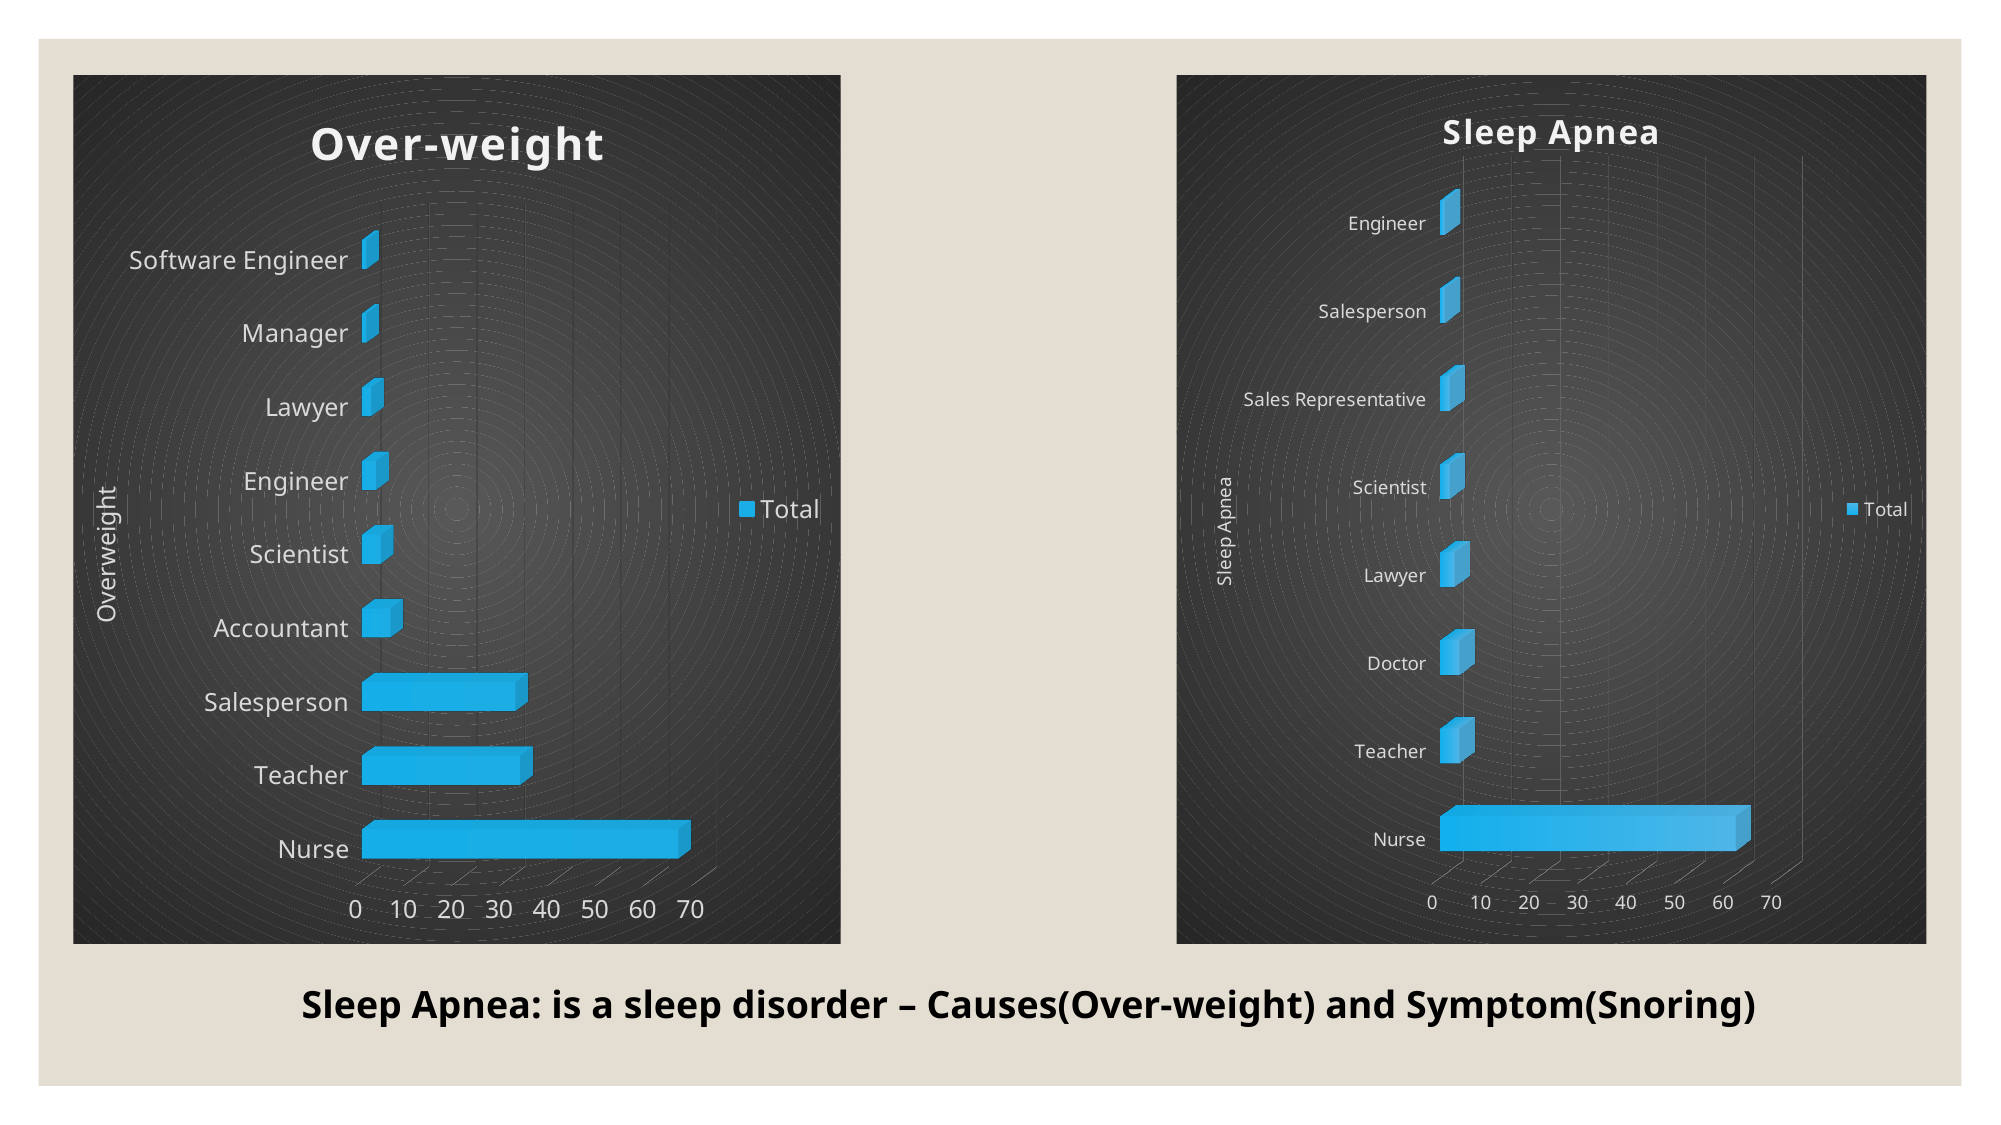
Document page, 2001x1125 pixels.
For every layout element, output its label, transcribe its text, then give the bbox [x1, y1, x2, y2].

text_box Sleep Apnea: is a sleep disorder – Causes(Over-weight) and Symptom(Snoring) [275, 973, 1785, 1034]
chart [73, 74, 841, 944]
chart [1176, 74, 1927, 944]
